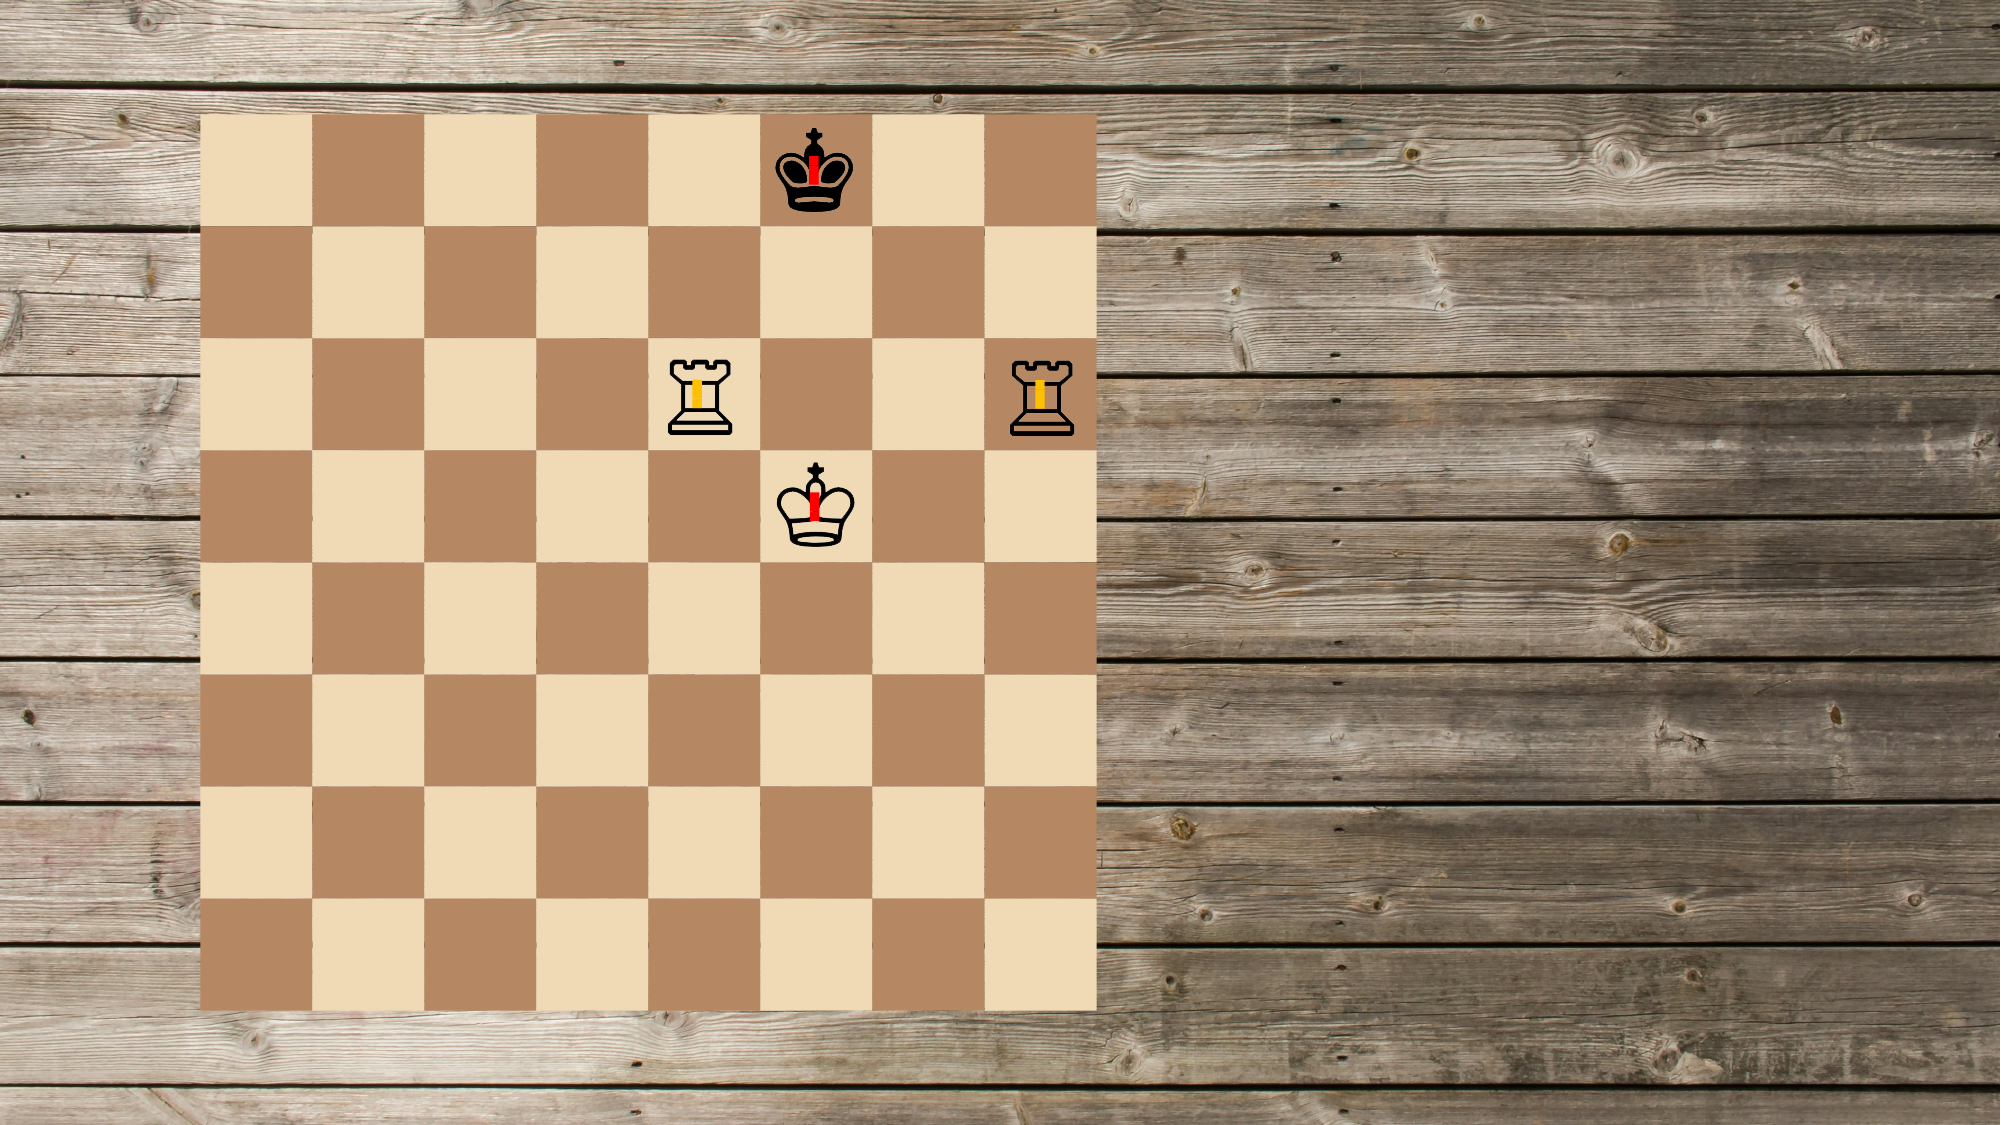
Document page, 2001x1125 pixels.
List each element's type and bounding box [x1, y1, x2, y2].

text_box [199, 113, 1098, 1012]
picture [0, 0, 2000, 1125]
